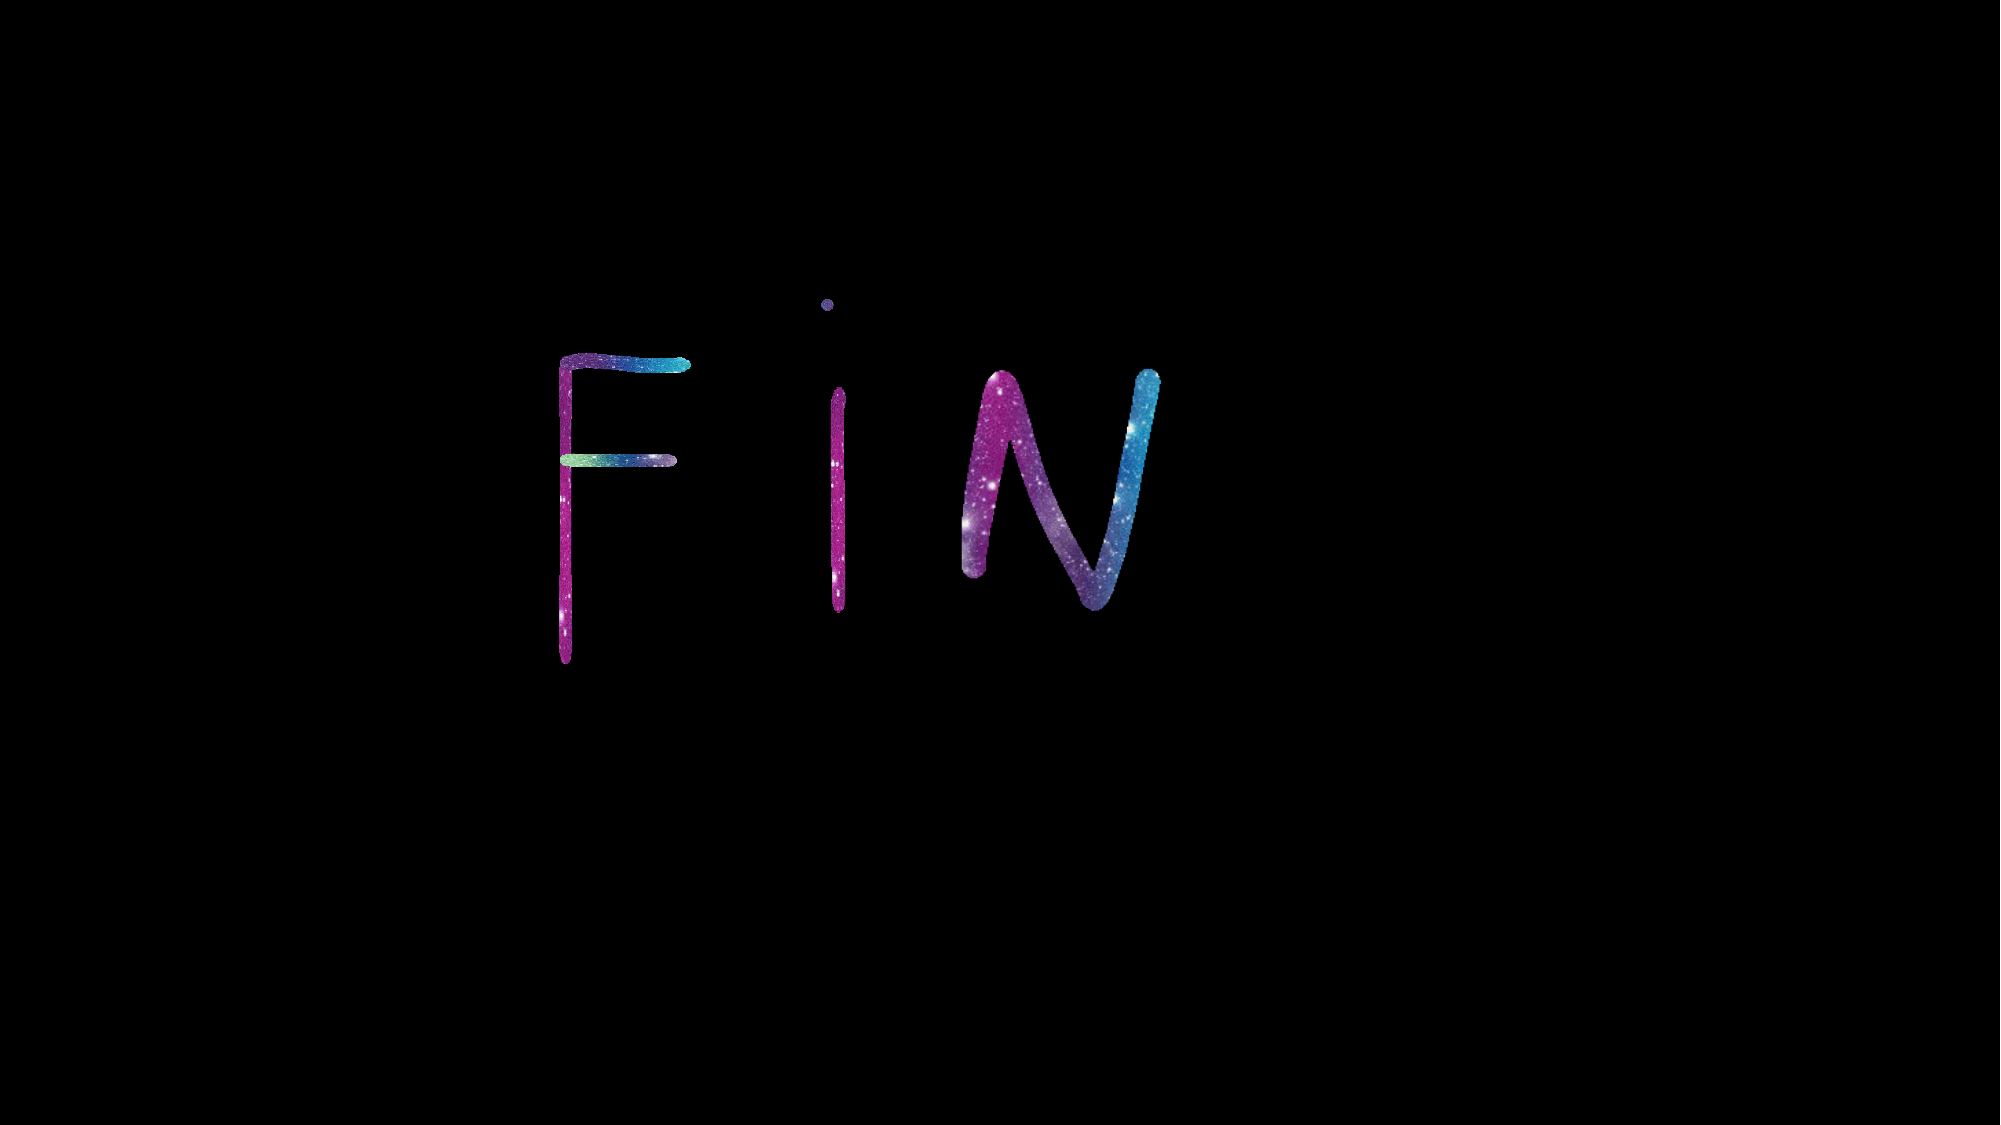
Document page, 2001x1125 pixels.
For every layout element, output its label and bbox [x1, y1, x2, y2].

picture [825, 378, 851, 623]
picture [816, 294, 838, 315]
text_box [561, 356, 691, 665]
picture [551, 346, 701, 675]
picture [952, 359, 1171, 621]
